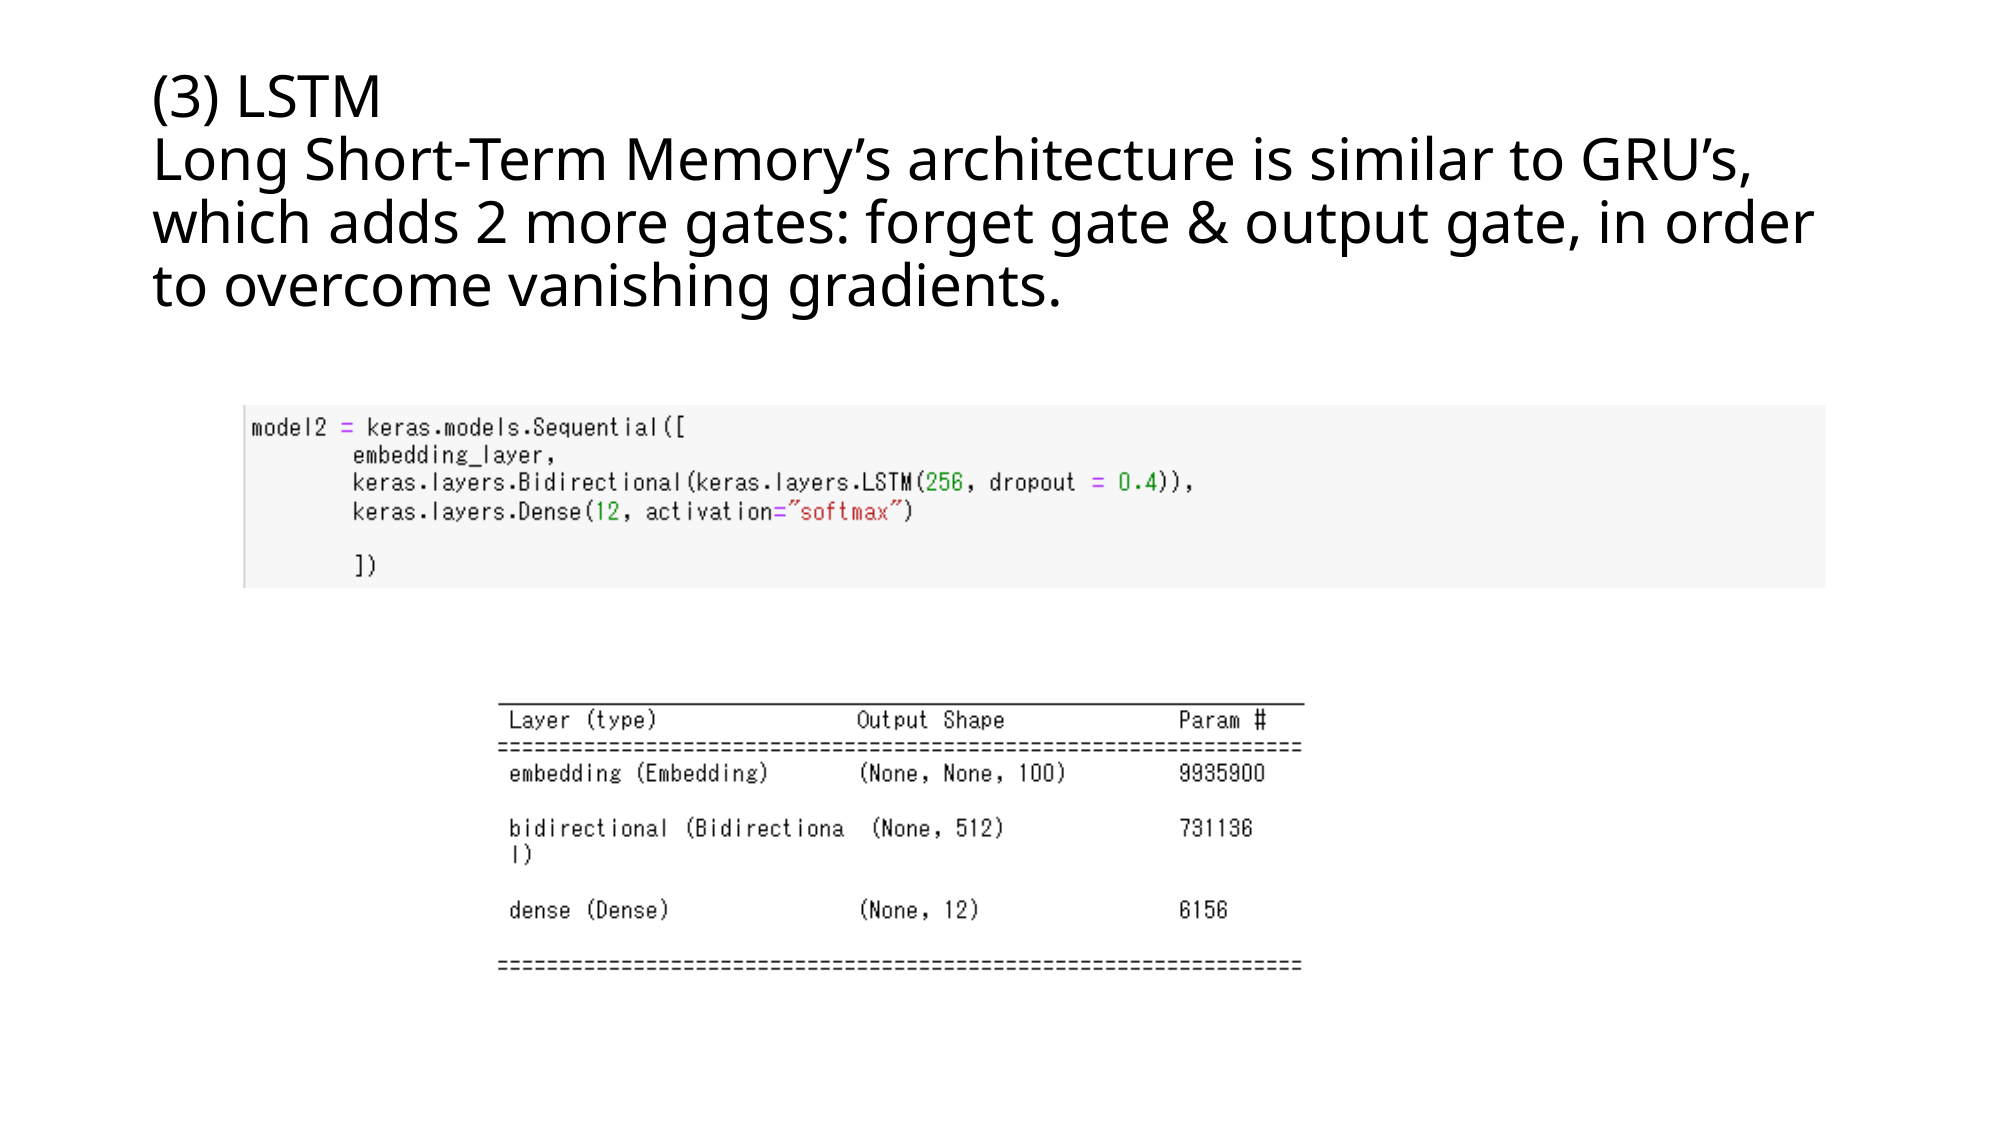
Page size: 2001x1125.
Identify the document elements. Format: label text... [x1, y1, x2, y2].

picture [481, 693, 1328, 979]
picture [242, 405, 1826, 588]
title (3) LSTM Long Short-Term Memory’s architecture is similar to GRU’s, which adds 2 more gates: forget gate & output gate, in order to overcome vanishing gradients. [137, 59, 1863, 326]
